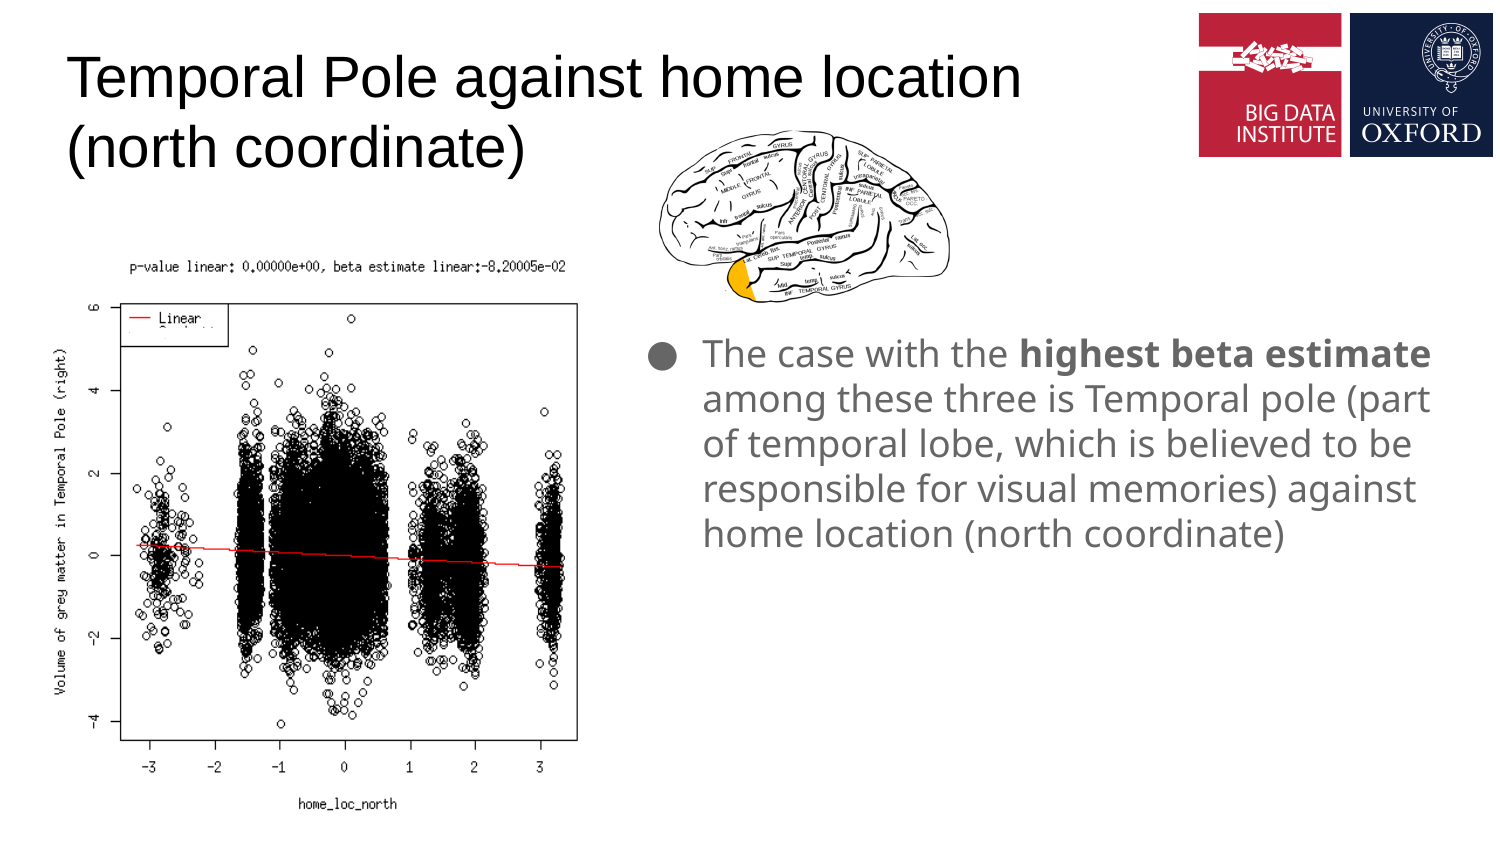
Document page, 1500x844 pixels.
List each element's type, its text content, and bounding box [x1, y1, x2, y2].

picture [50, 229, 613, 833]
picture [648, 127, 957, 306]
text_box The case with the highest beta estimate among these three is Temporal pole (part of temporal lobe, which is believed to be responsible for visual memories) against home location (north coordinate) [616, 314, 1482, 813]
picture [1197, 13, 1493, 157]
title Temporal Pole against home location (north coordinate) [51, 23, 1185, 118]
